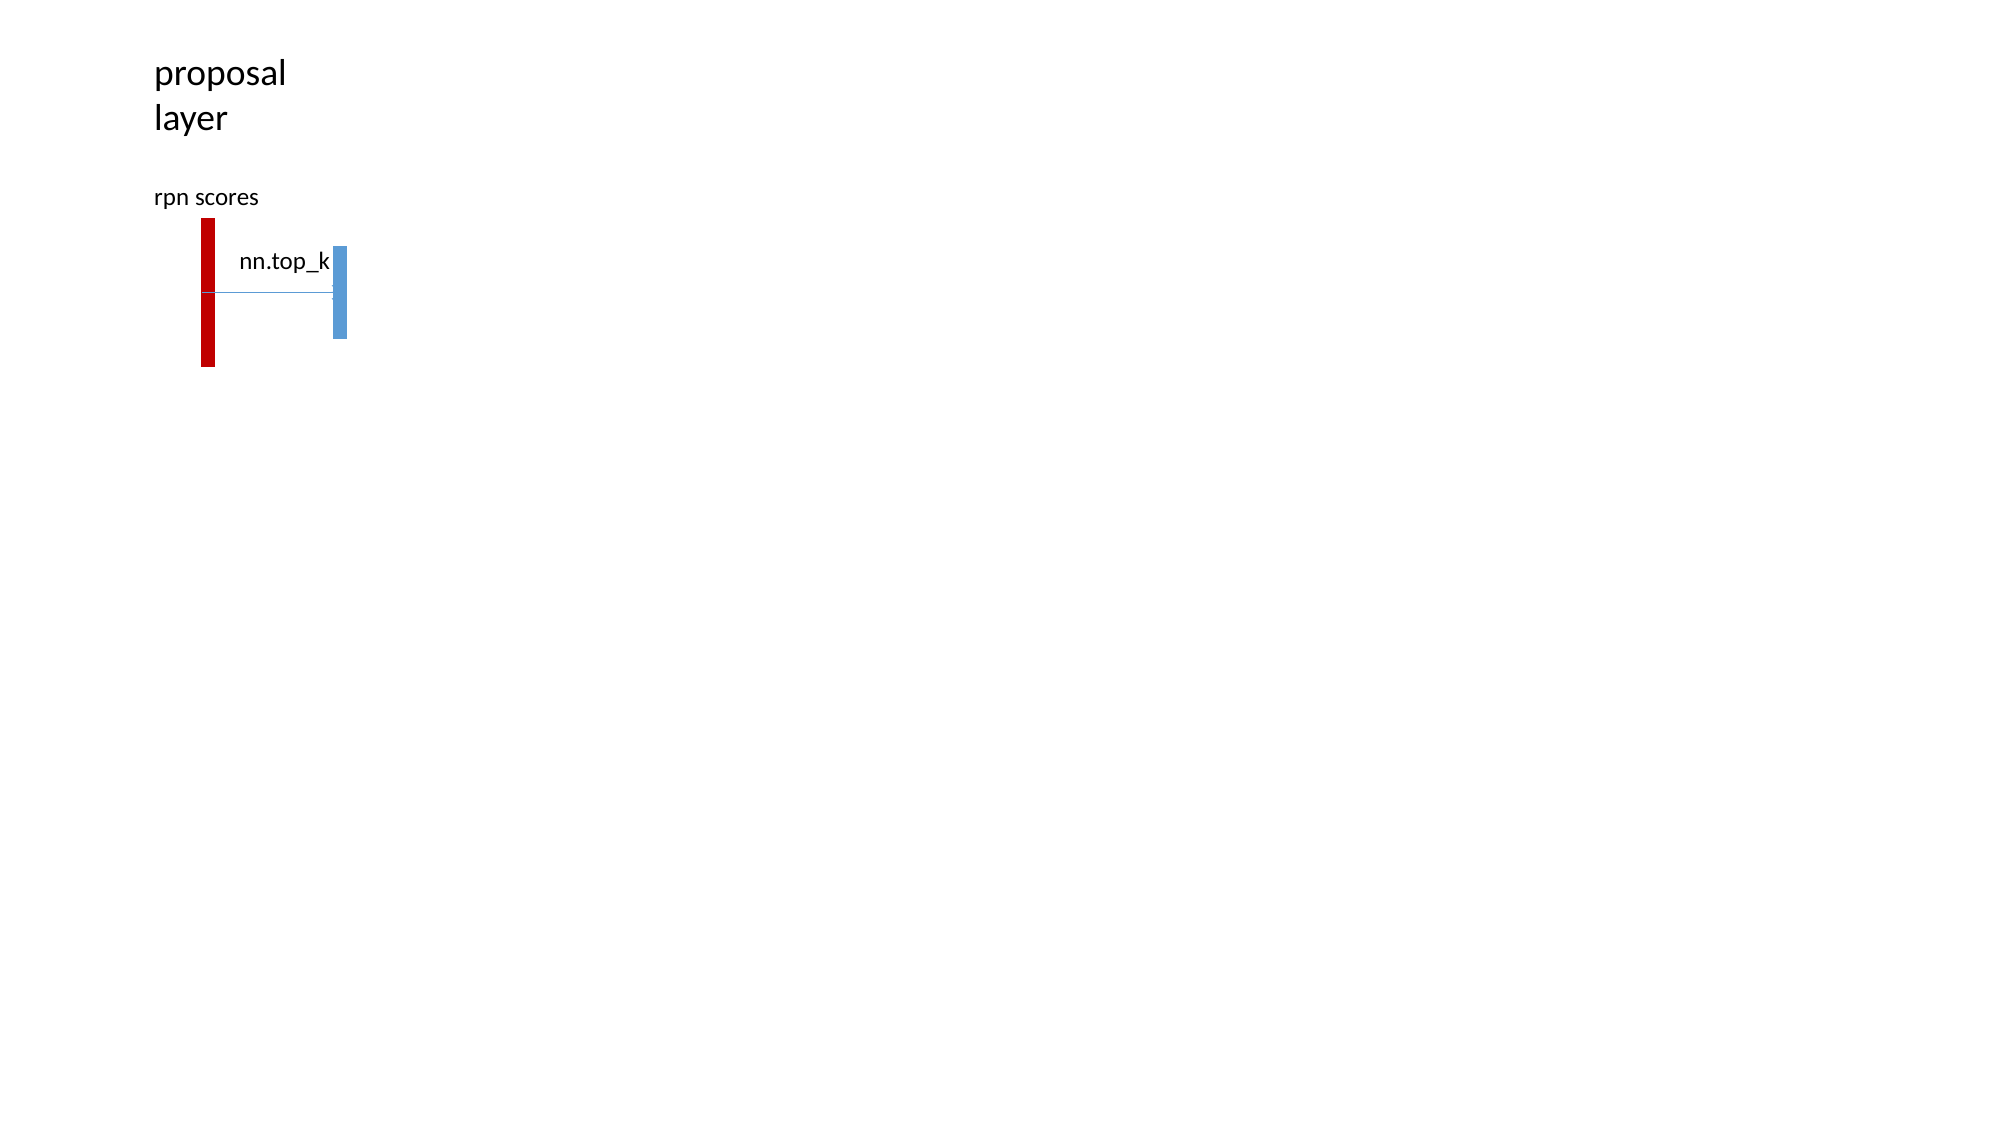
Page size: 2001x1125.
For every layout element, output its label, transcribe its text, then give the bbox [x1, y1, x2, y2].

text_box nn.top_k [224, 237, 649, 283]
text_box [333, 283, 347, 292]
text_box [333, 293, 347, 339]
text_box [201, 293, 215, 367]
text_box [201, 219, 215, 292]
text_box rpn scores [139, 173, 564, 219]
text_box proposal layer [139, 40, 318, 146]
